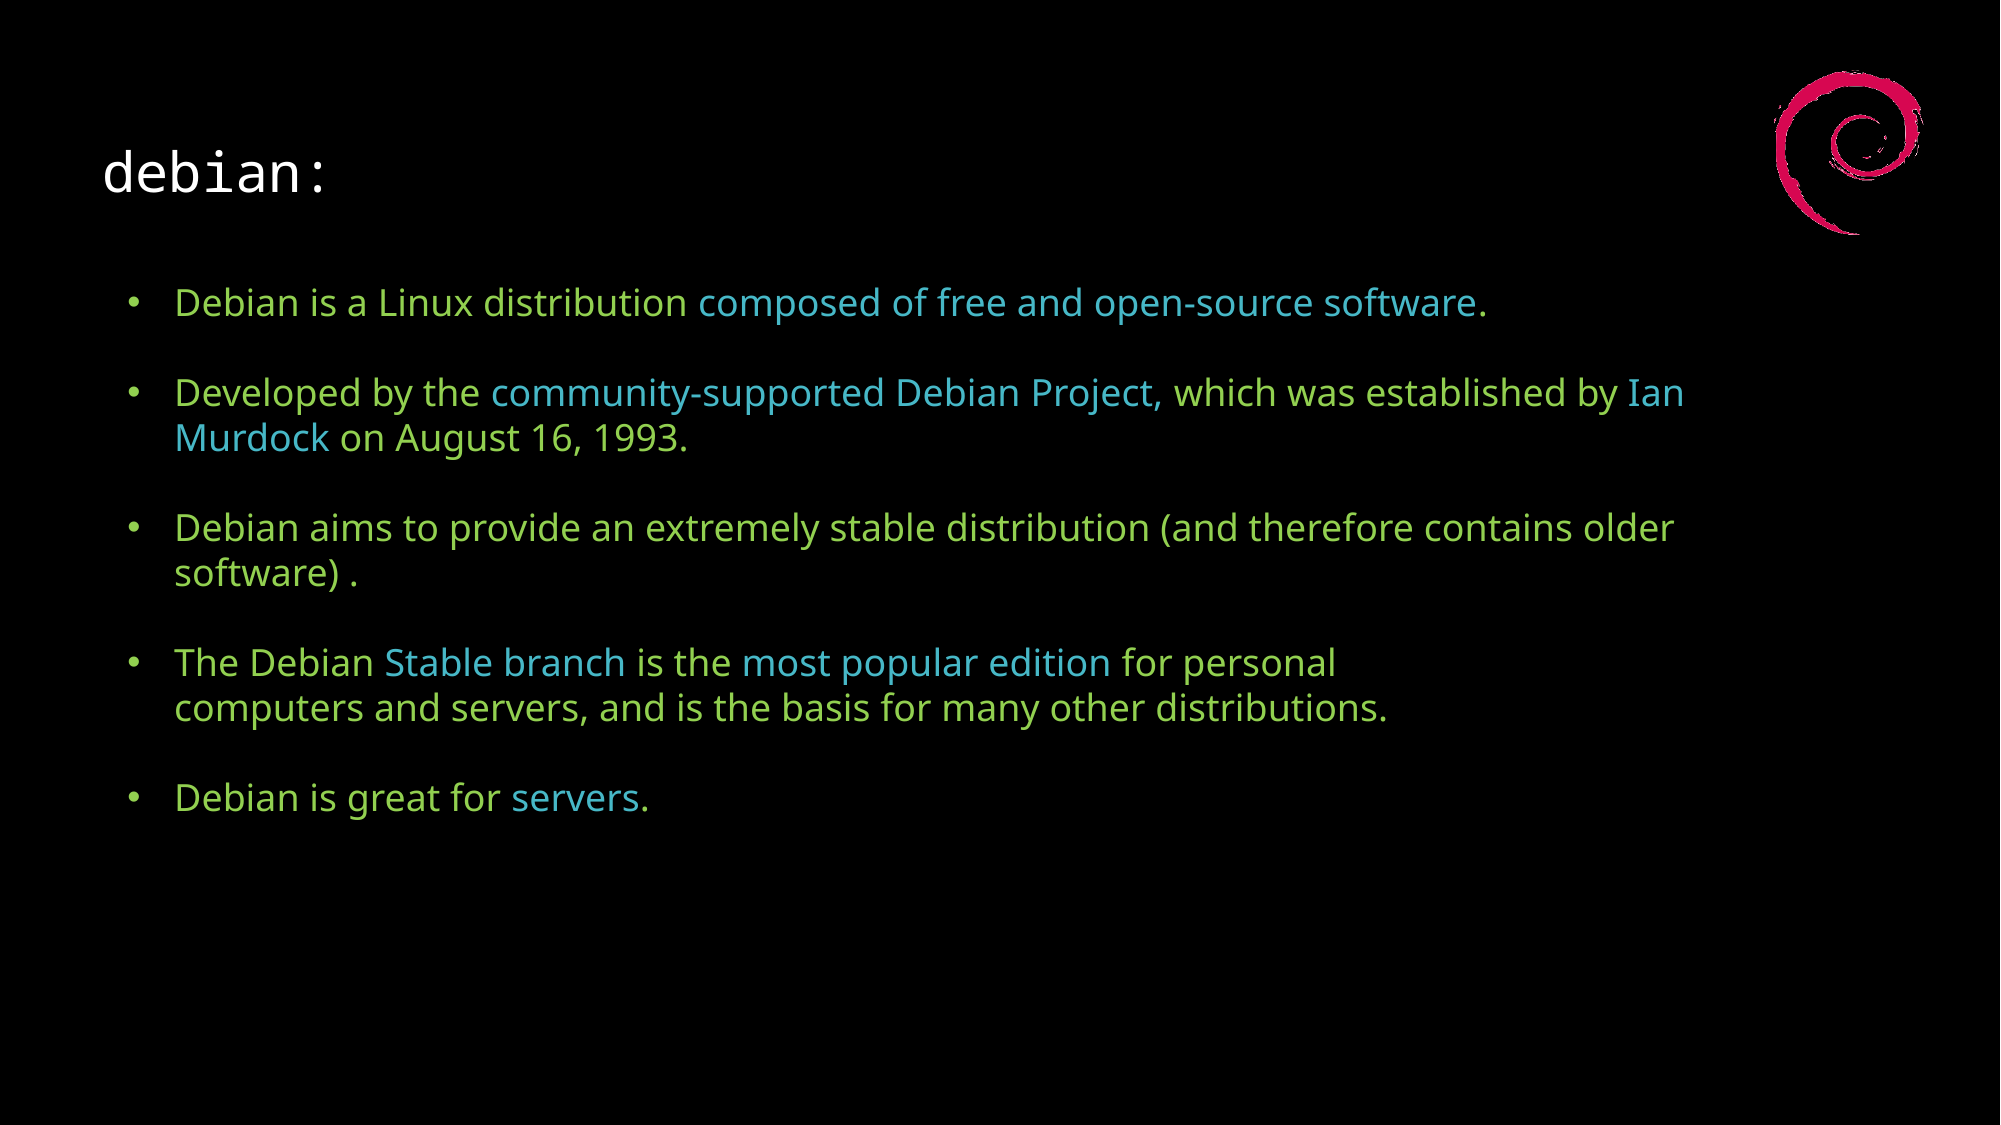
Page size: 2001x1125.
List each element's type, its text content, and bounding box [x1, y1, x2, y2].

title debian: [87, 137, 825, 213]
picture [1737, 68, 1963, 263]
text_box Debian is a Linux distribution composed of free and open-source software. Developed by the community-supported Debian Project, which was established by Ian Murdock on August 16, 1993. Debian aims to provide an extremely stable distribution (and therefore contains older software) . The Debian Stable branch is the most popular edition for personal computers and servers, and is the basis for many other distributions. Debian is great for servers. [112, 271, 1725, 827]
